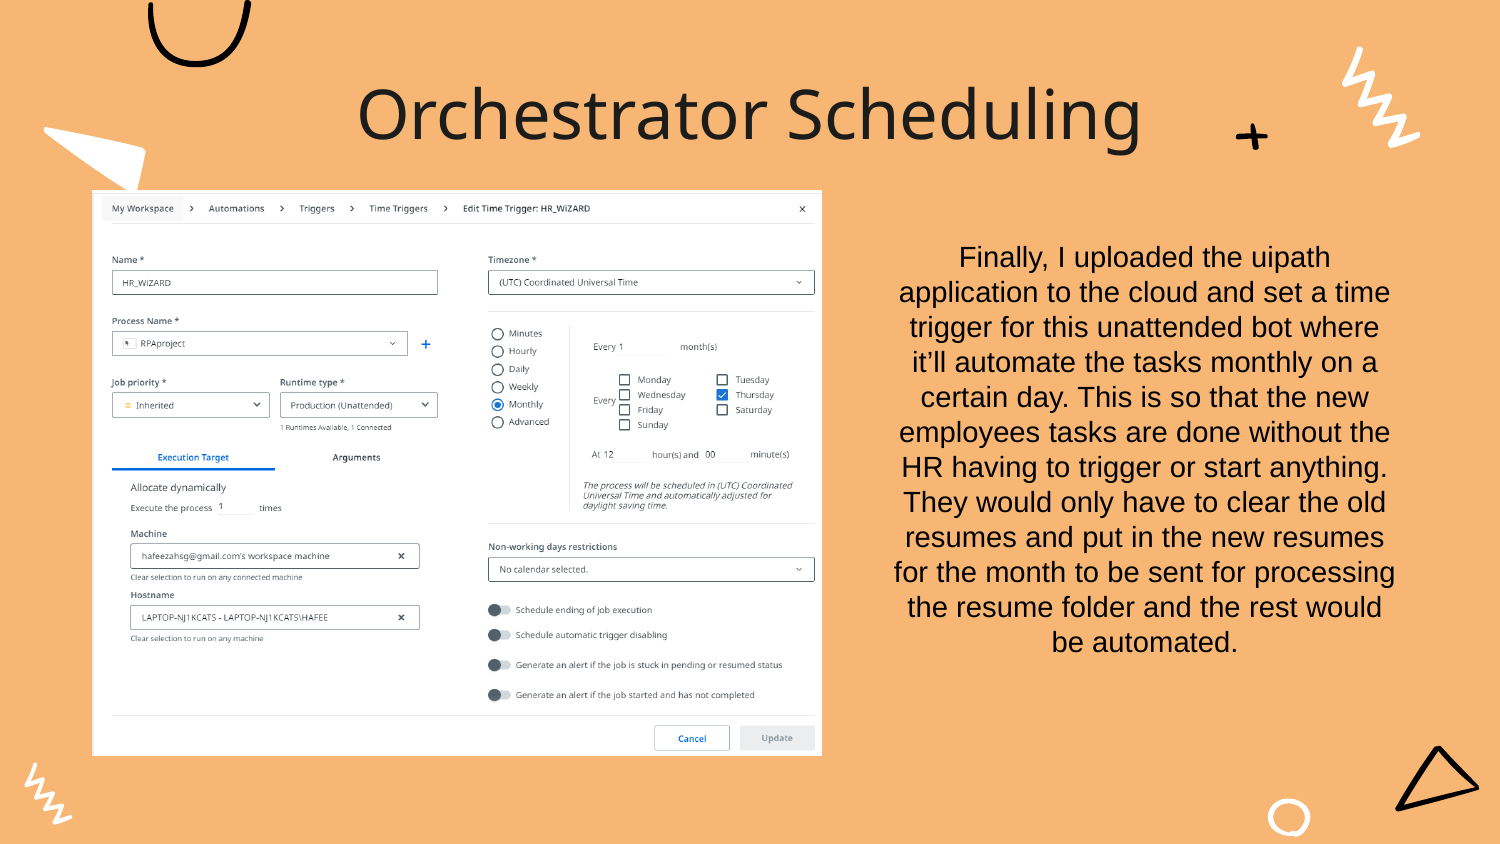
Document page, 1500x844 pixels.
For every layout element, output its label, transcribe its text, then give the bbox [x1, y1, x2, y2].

title Orchestrator Scheduling [118, 55, 1382, 144]
picture [92, 190, 822, 756]
text_box Finally, I uploaded the uipath application to the cloud and set a time trigger for this unattended bot where it’ll automate the tasks monthly on a certain day. This is so that the new employees tasks are done without the HR having to trigger or start anything. They would only have to clear the old resumes and put in the new resumes for the month to be sent for processing the resume folder and the rest would be automated. [873, 230, 1417, 666]
